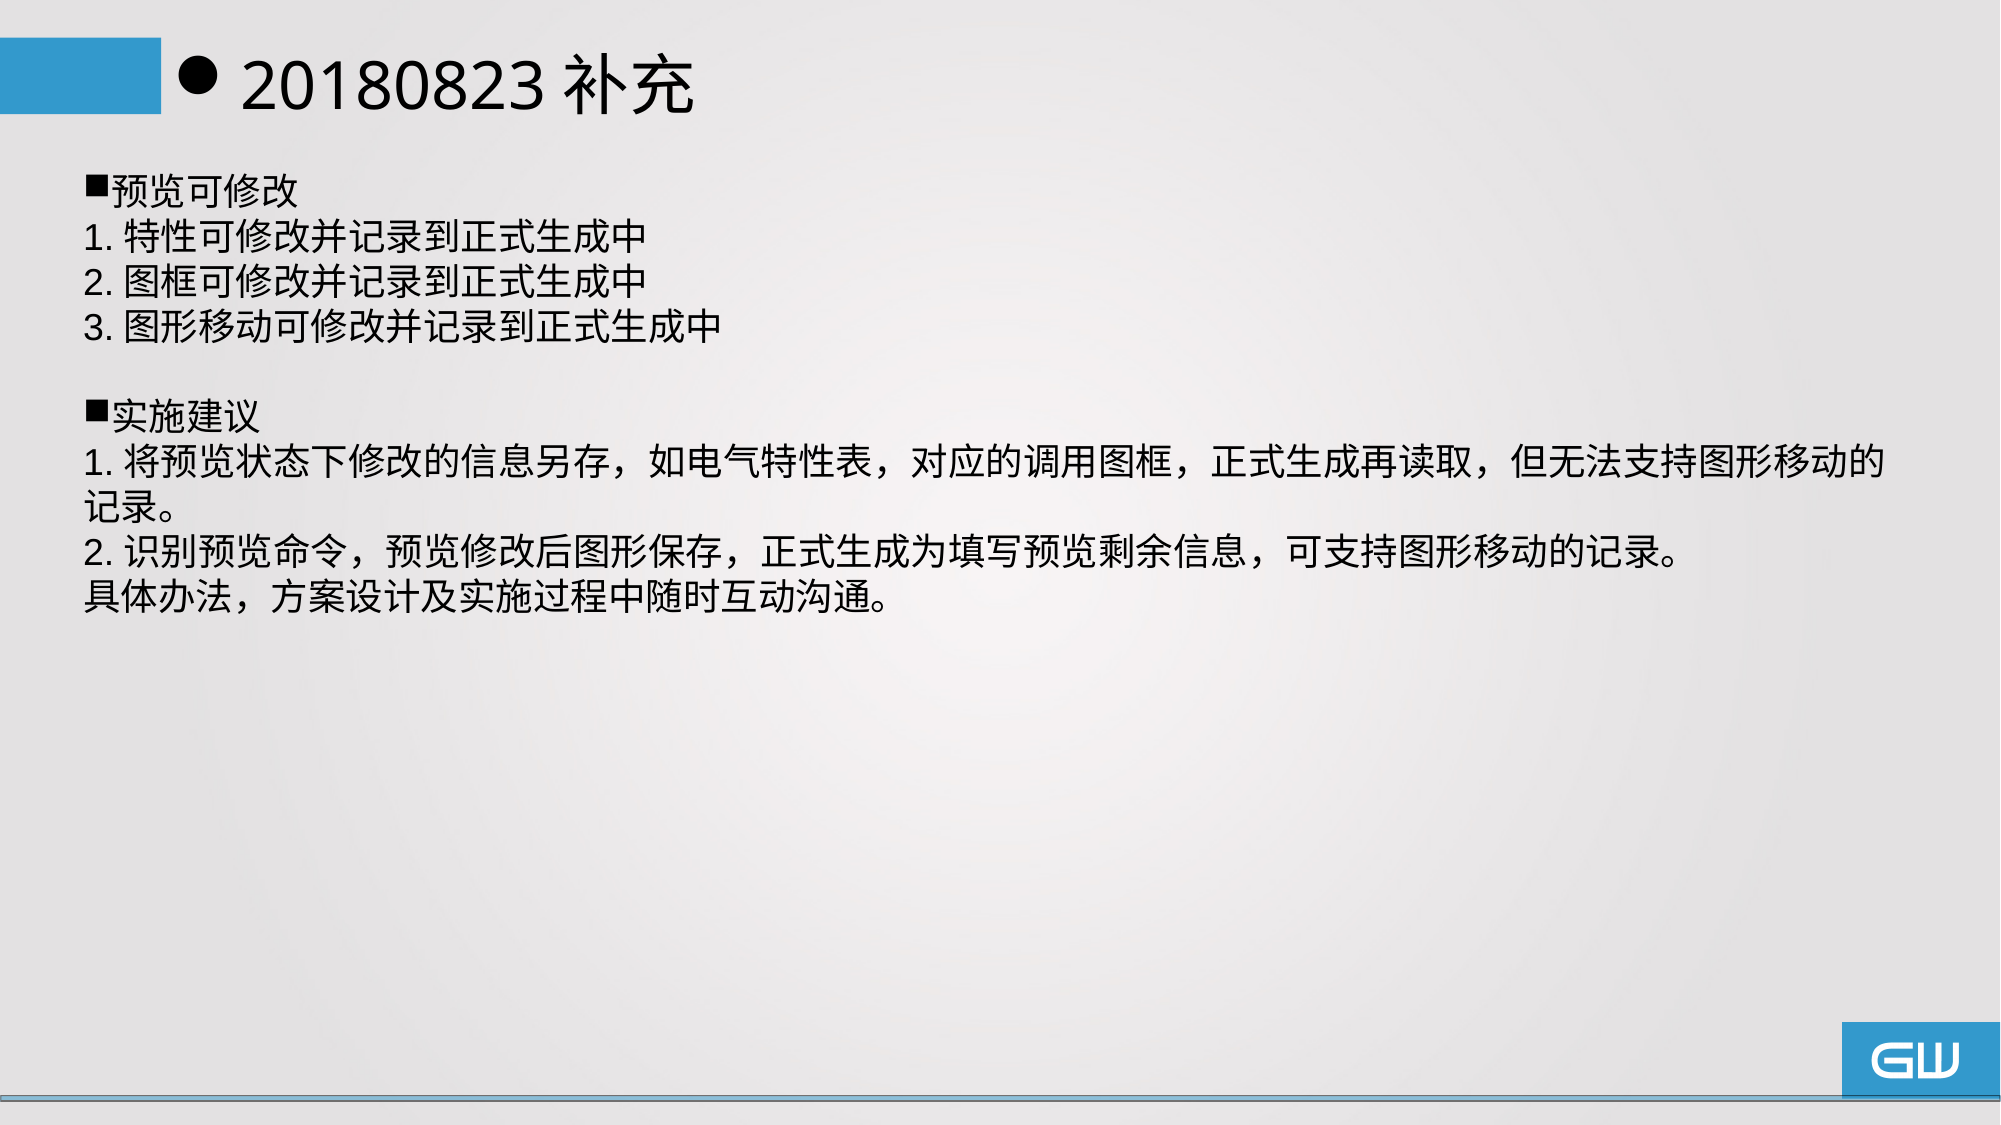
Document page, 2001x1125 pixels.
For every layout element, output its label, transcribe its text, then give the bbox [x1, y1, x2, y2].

picture [0, 0, 2001, 1125]
title 20180823补充 [158, 30, 1884, 145]
text_box 预览可修改 1.特性可修改并记录到正式生成中 2.图框可修改并记录到正式生成中 3.图形移动可修改并记录到正式生成中 实施建议 1.将预览状态下修改的信息另存，如电气特性表，对应的调用图框，正式生成再读取，但无法支持图形移动的 记录。 2.识别预览命令，预览修改后图形保存，正式生成为填写预览剩余信息，可支持图形移动的记录。 具体办法，方案设计及实施过程中随时互动沟通。 [68, 160, 1901, 626]
